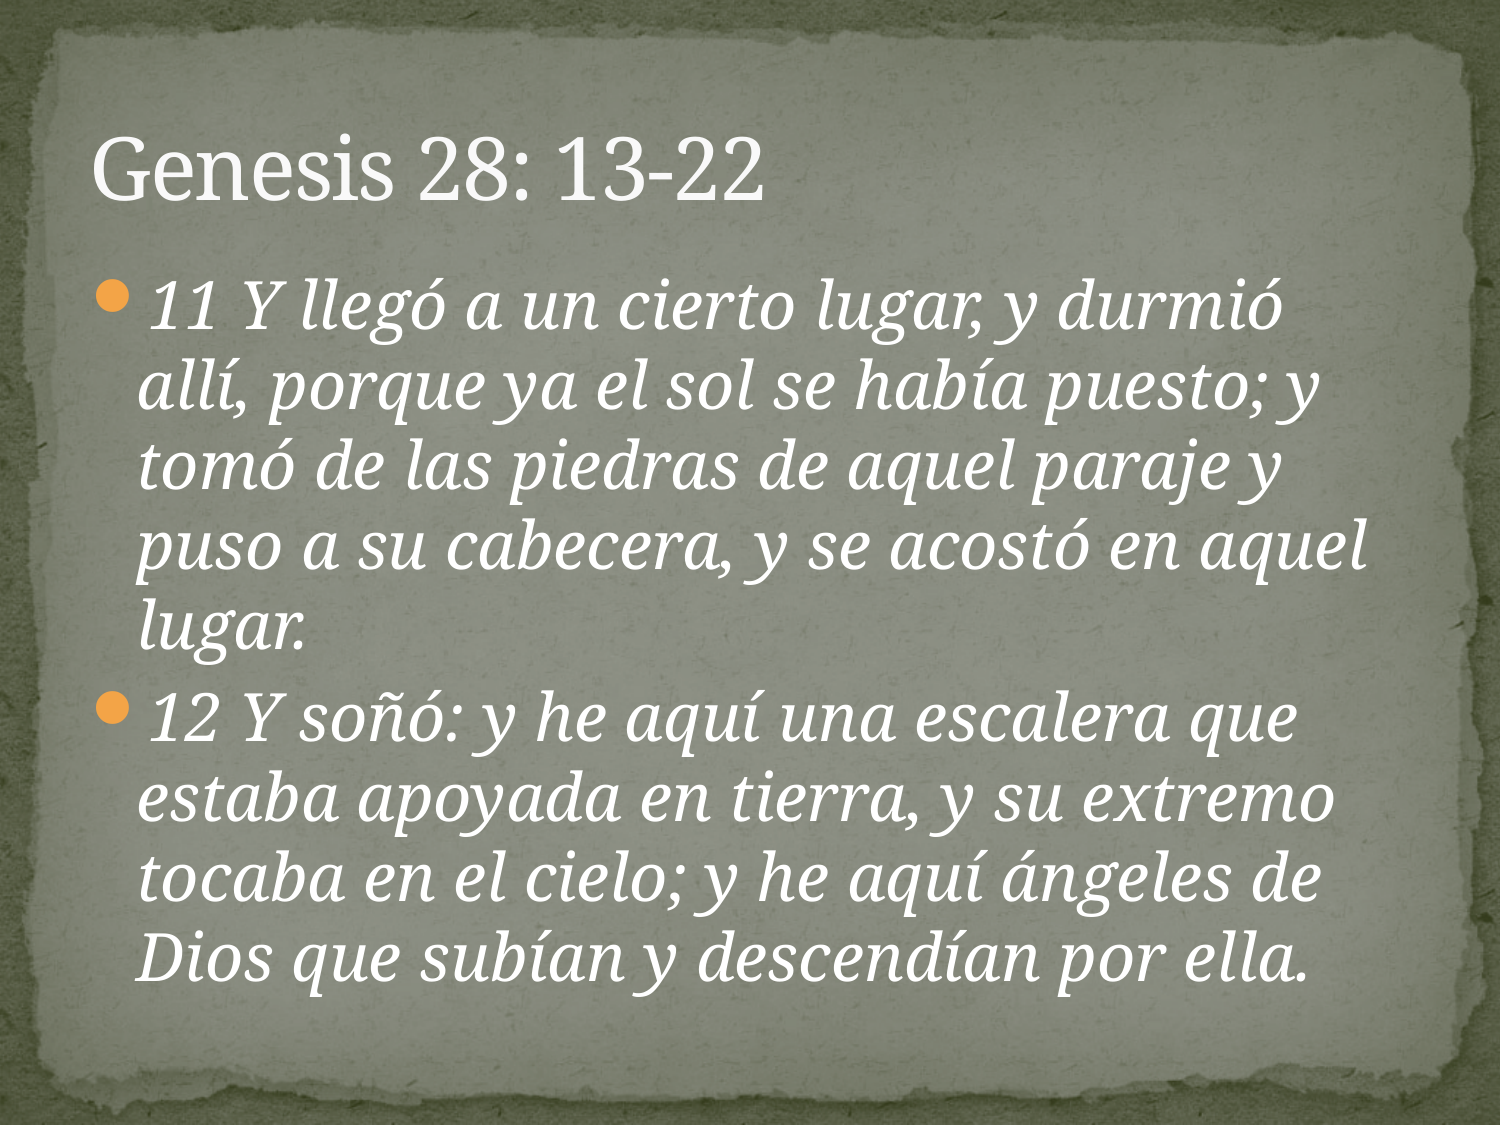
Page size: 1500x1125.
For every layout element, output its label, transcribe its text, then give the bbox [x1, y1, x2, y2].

list 11 Y llegó a un cierto lugar, y durmió allí, porque ya el sol se había puesto; y tomó de las piedras de aquel paraje y puso a su cabecera, y se acostó en aquel lugar. 12 Y soñó: y he aquí una escalera que estaba apoyada en tierra, y su extremo tocaba en el cielo; y he aquí ángeles de Dios que subían y descendían por ella. [76, 255, 1427, 1006]
title Genesis 28: 13-22 [74, 24, 1425, 225]
